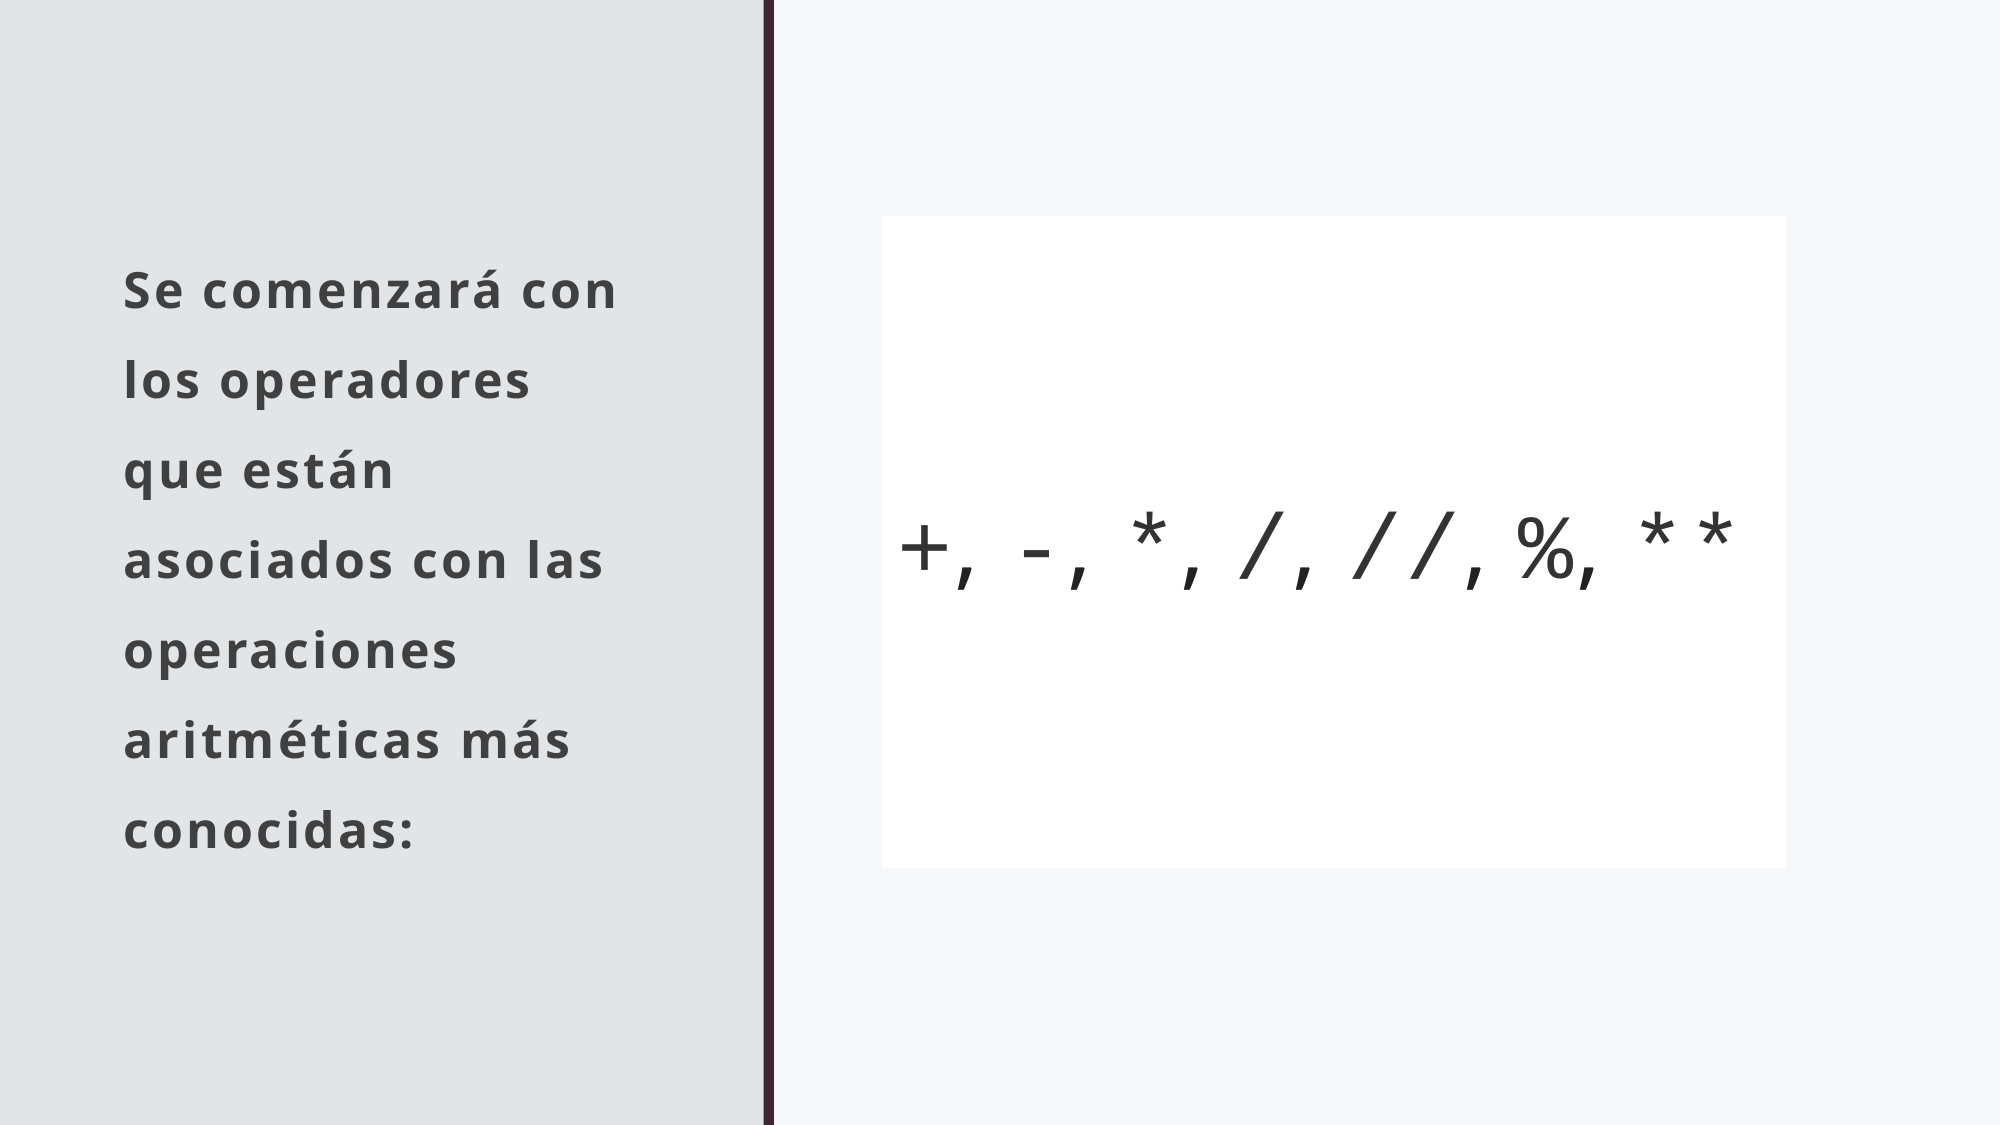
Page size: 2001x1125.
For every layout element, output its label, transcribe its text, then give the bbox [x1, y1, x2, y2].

title Se comenzará con los operadores que están asociados con las operaciones aritméticas más conocidas: [105, 115, 666, 969]
list +, -, *, /, //, %, ** [881, 215, 1787, 869]
